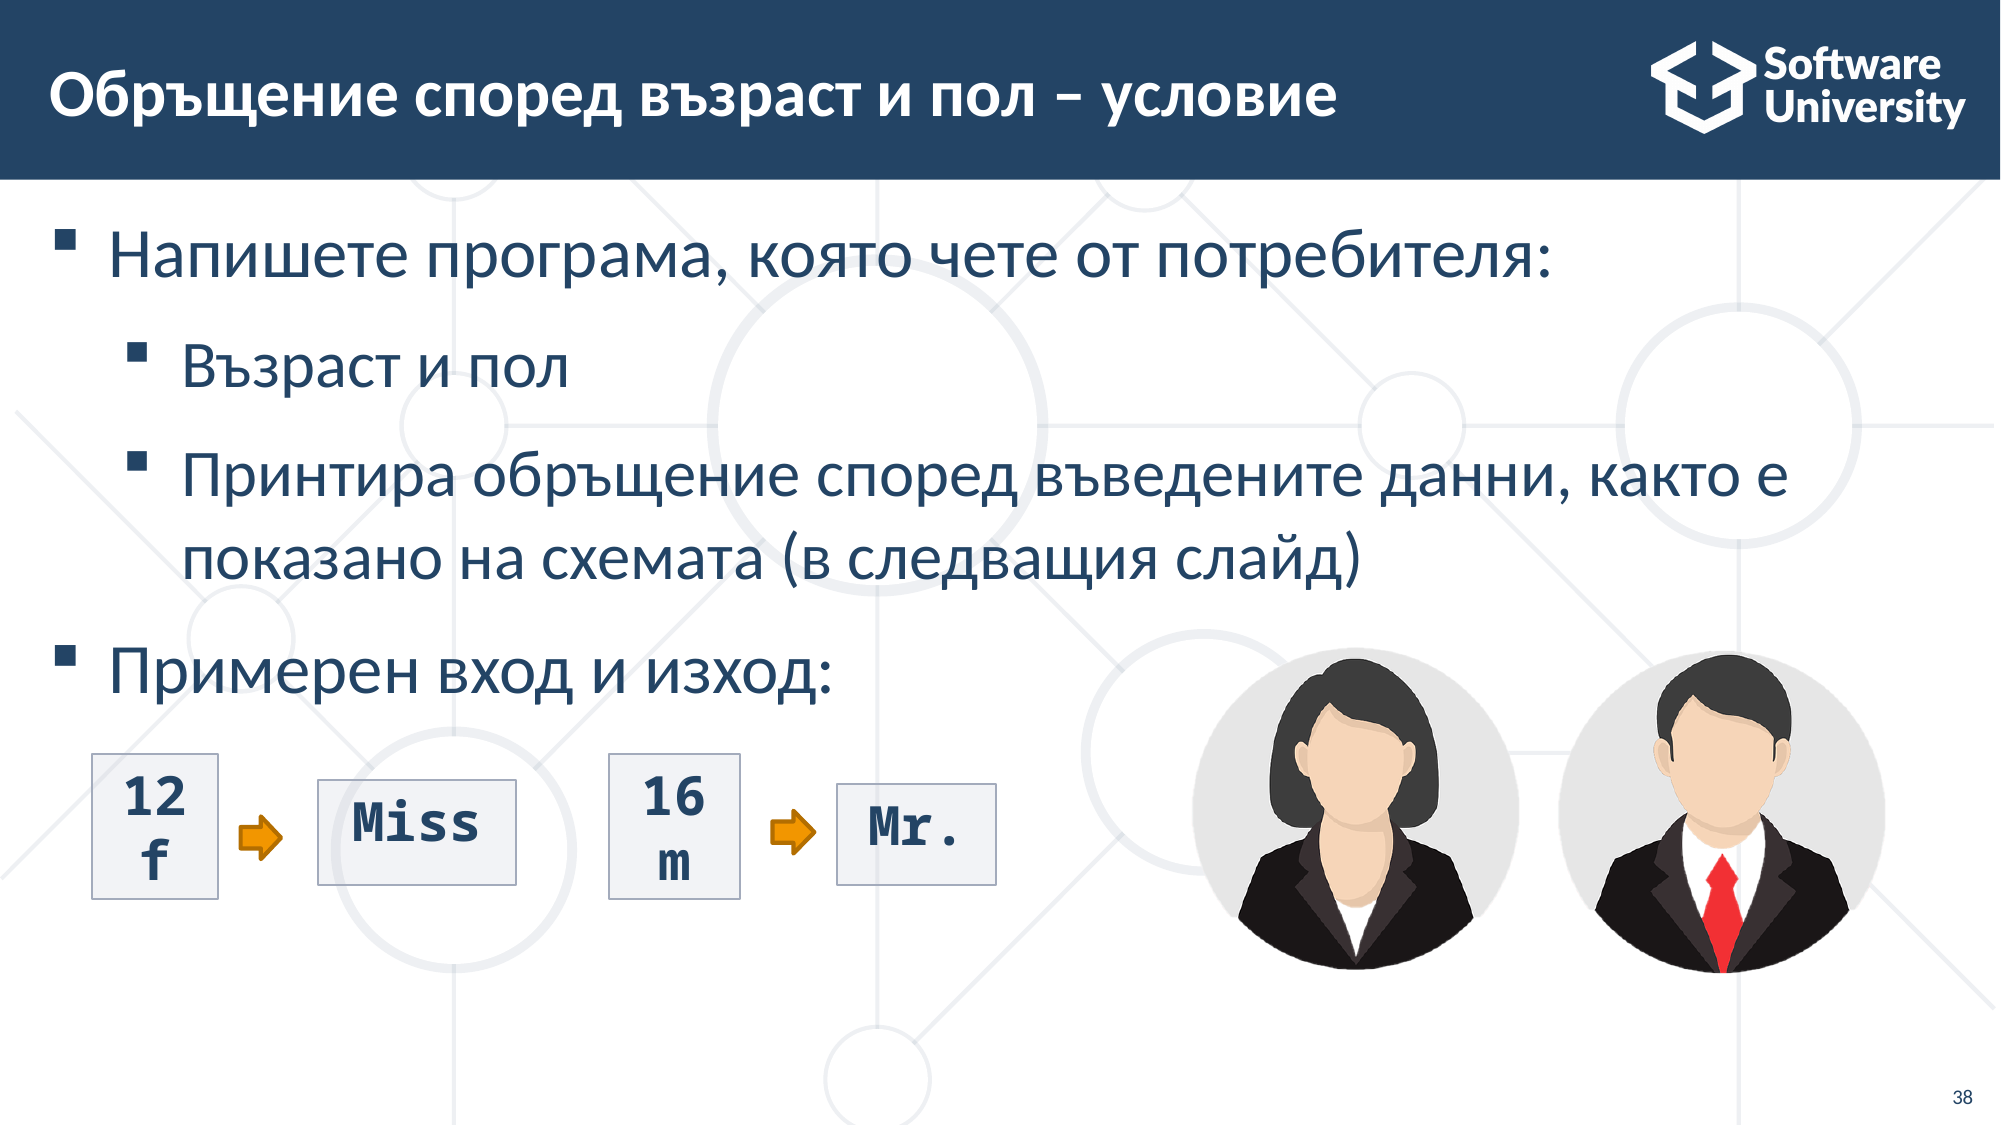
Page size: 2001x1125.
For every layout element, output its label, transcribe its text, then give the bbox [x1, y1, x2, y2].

picture [1191, 646, 1886, 975]
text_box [608, 754, 997, 901]
slide_number 38 [1927, 1067, 1989, 1117]
picture [1651, 41, 1966, 134]
title Обръщение според възраст и пол – условие [31, 16, 1625, 162]
list Напишете програма, която чете от потребителя: Възраст и пол Принтира обръщение според въведените данни, както е показано на схемата (в следващия слайд) Примерен вход и изход: [31, 196, 1970, 1103]
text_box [91, 754, 517, 901]
